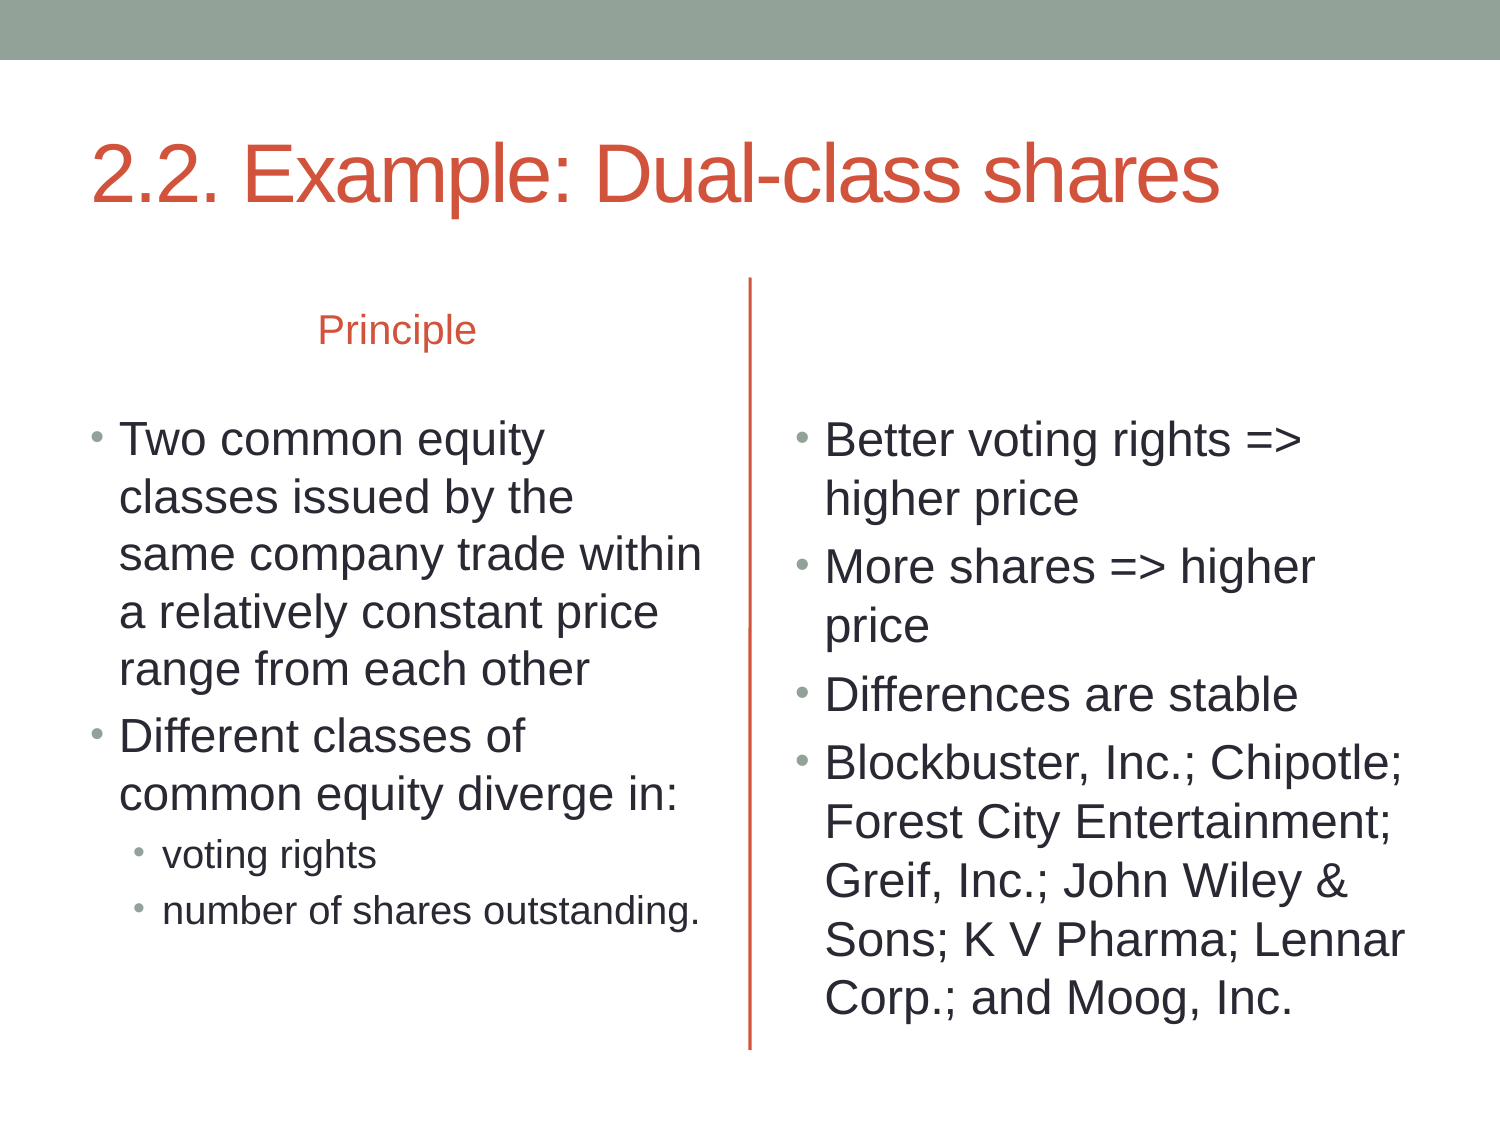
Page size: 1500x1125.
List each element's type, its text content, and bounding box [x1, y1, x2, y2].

list Better voting rights => higher price More shares => higher price Differences are stable Blockbuster, Inc.; Chipotle; Forest City Entertainment; Greif, Inc.; John Wiley & Sons; K V Pharma; Lennar Corp.; and Moog, Inc. [780, 399, 1425, 1049]
list Two common equity classes issued by the same company trade within a relatively constant price range from each other Different classes of common equity diverge in: voting rights number of shares outstanding. [75, 399, 720, 1049]
list Principle [75, 275, 720, 380]
title 2.2. Example: Dual-class shares [75, 87, 1425, 250]
